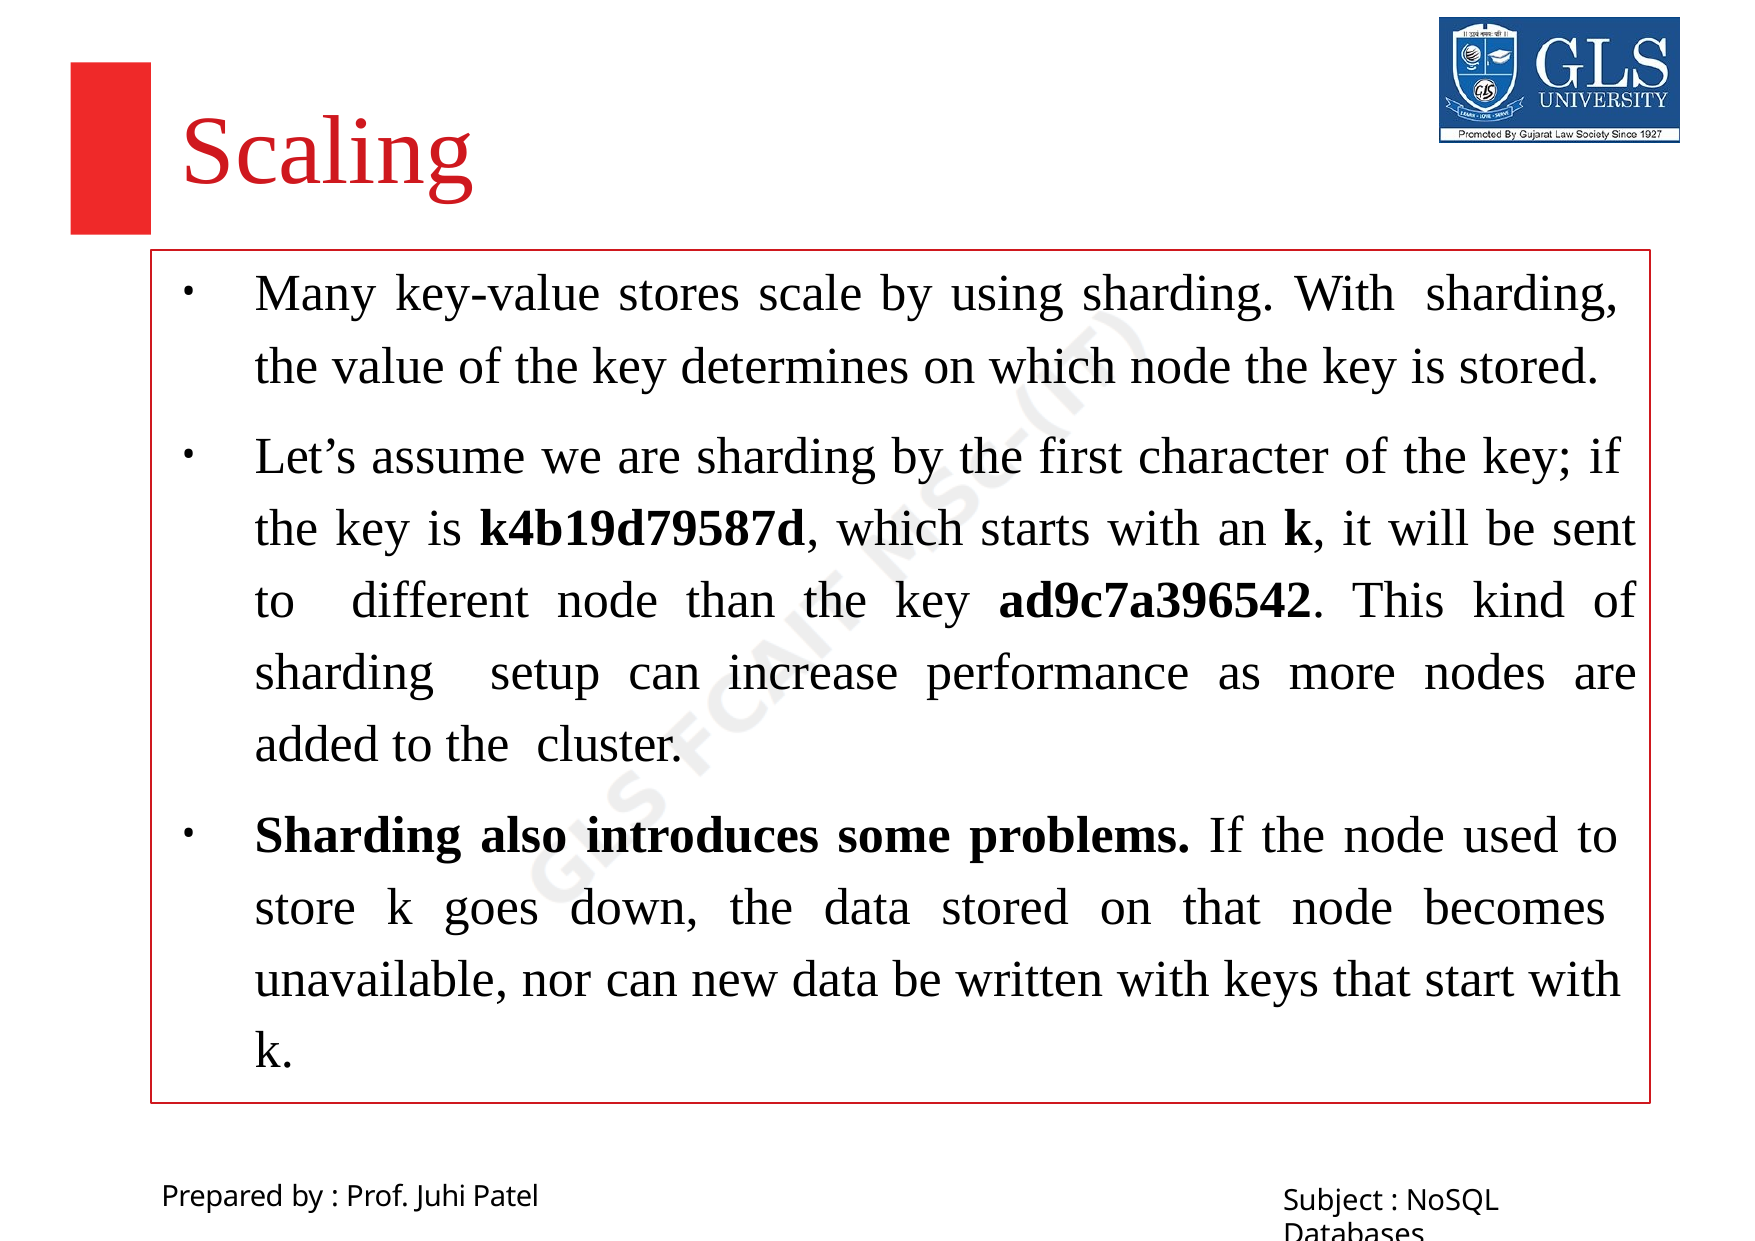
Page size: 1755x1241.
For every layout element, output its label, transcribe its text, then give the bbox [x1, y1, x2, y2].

text_box [151, 249, 1651, 1104]
picture [1438, 17, 1680, 144]
slide_number Subject : NoSQL Databases [1281, 1181, 1639, 1241]
title Scaling [178, 83, 476, 249]
text_box Many key-value stores scale by using sharding. With sharding, the value of the key determines on which node the key is stored. Let’s assume we are sharding by the first character of the key; if the key is k4b19d79587d, which starts with an k, it will be sent to different node than the key ad9c7a396542. This kind of sharding setup can increase performance as more nodes are added to the cluster. Sharding also introduces some problems. If the node used to store k goes down, the data stored on that node becomes unavailable, nor can new data be written with keys that start with k. [179, 246, 1638, 1079]
footer Prepared by : Prof. Juhi Patel [159, 1178, 609, 1241]
